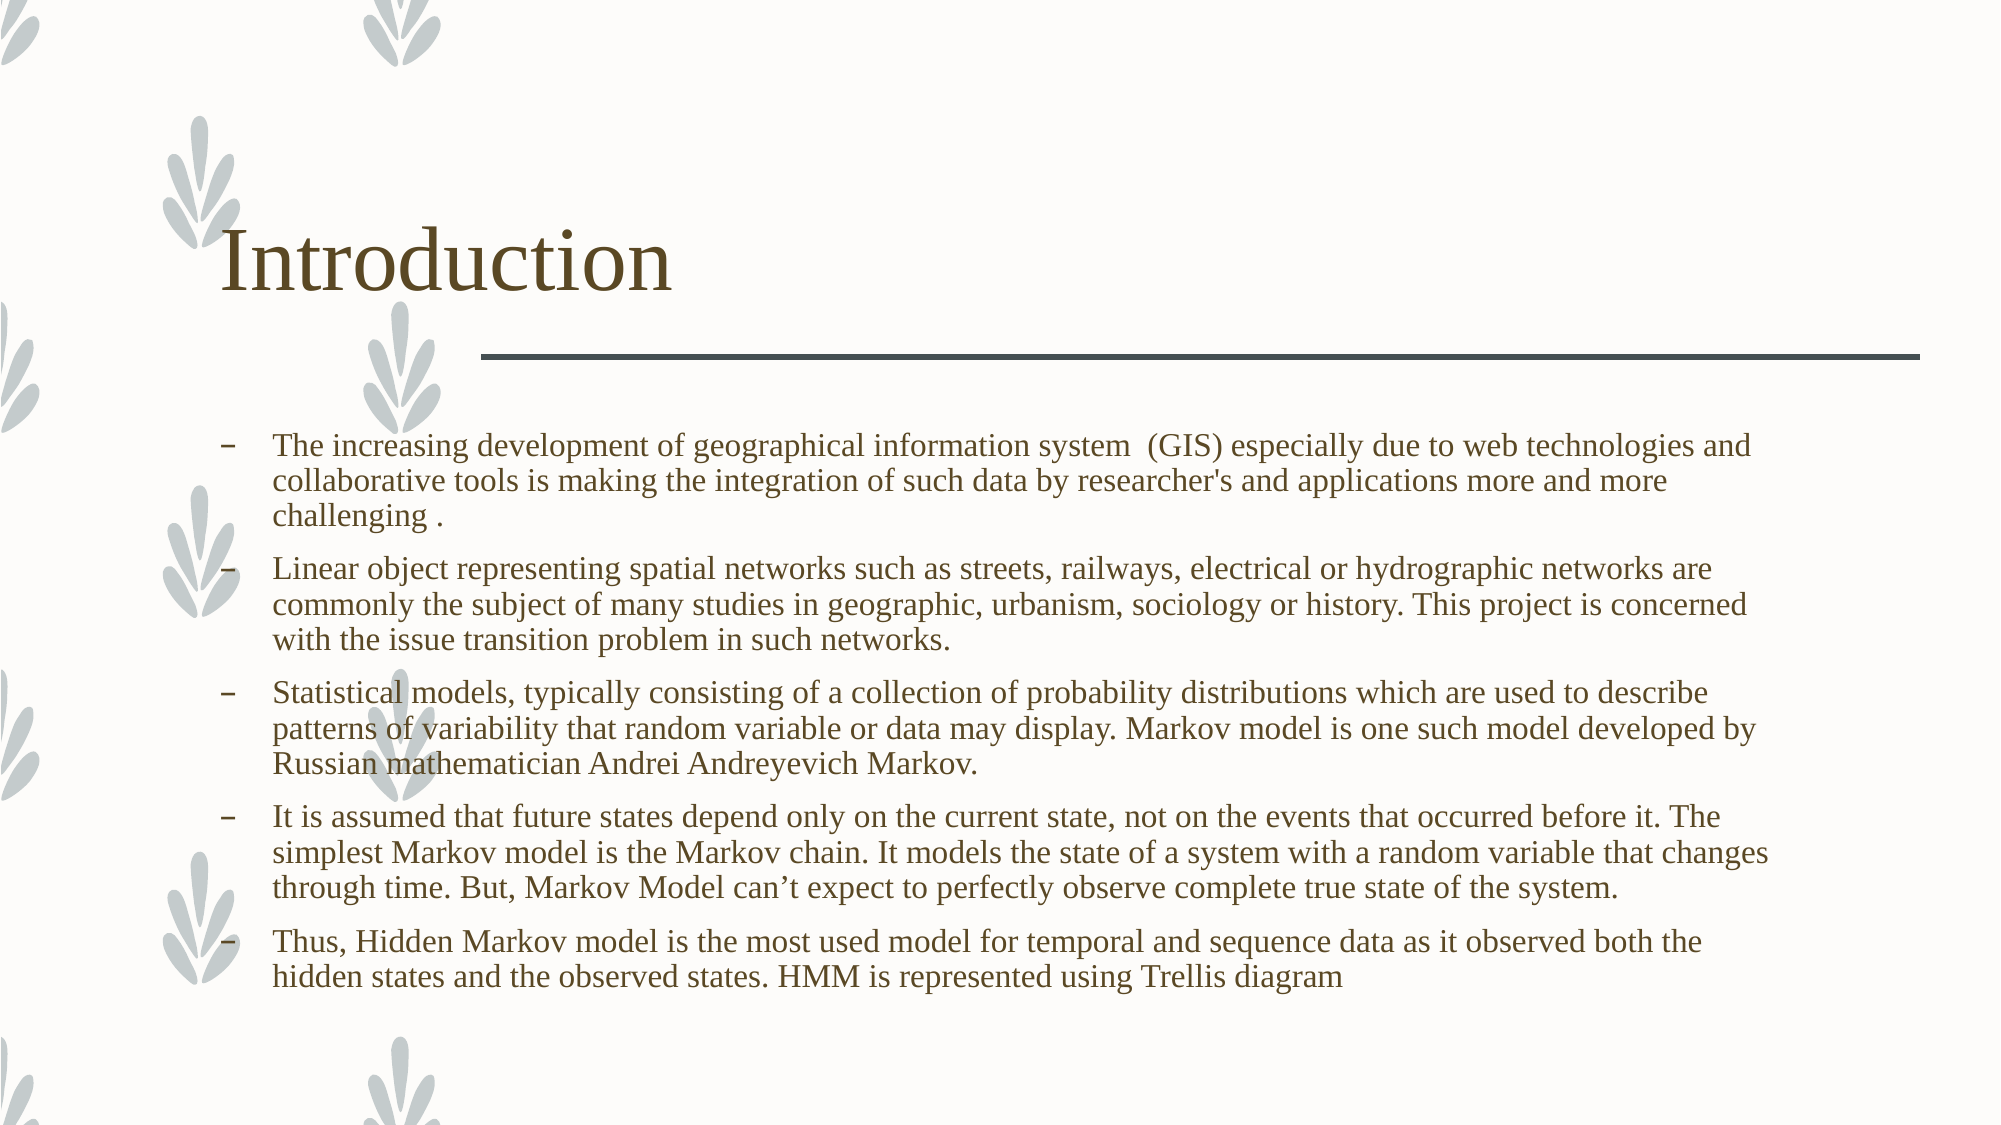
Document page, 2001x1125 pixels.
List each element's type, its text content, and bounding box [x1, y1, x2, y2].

list The increasing development of geographical information system (GIS) especially due to web technologies and collaborative tools is making the integration of such data by researcher's and applications more and more challenging . Linear object representing spatial networks such as streets, railways, electrical or hydrographic networks are commonly the subject of many studies in geographic, urbanism, sociology or history. This project is concerned with the issue transition problem in such networks. Statistical models, typically consisting of a collection of probability distributions which are used to describe patterns of variability that random variable or data may display. Markov model is one such model developed by Russian mathematician Andrei Andreyevich Markov. It is assumed that future states depend only on the current state, not on the events that occurred before it. The simplest Markov model is the Markov chain. It models the state of a system with a random variable that changes through time. But, Markov Model can’t expect to perfectly observe complete true state of the system. Thus, Hidden Markov model is the most used model for temporal and sequence data as it observed both the hidden states and the observed states. HMM is represented using Trellis diagram [211, 260, 1789, 1029]
title Introduction [211, 195, 1789, 260]
